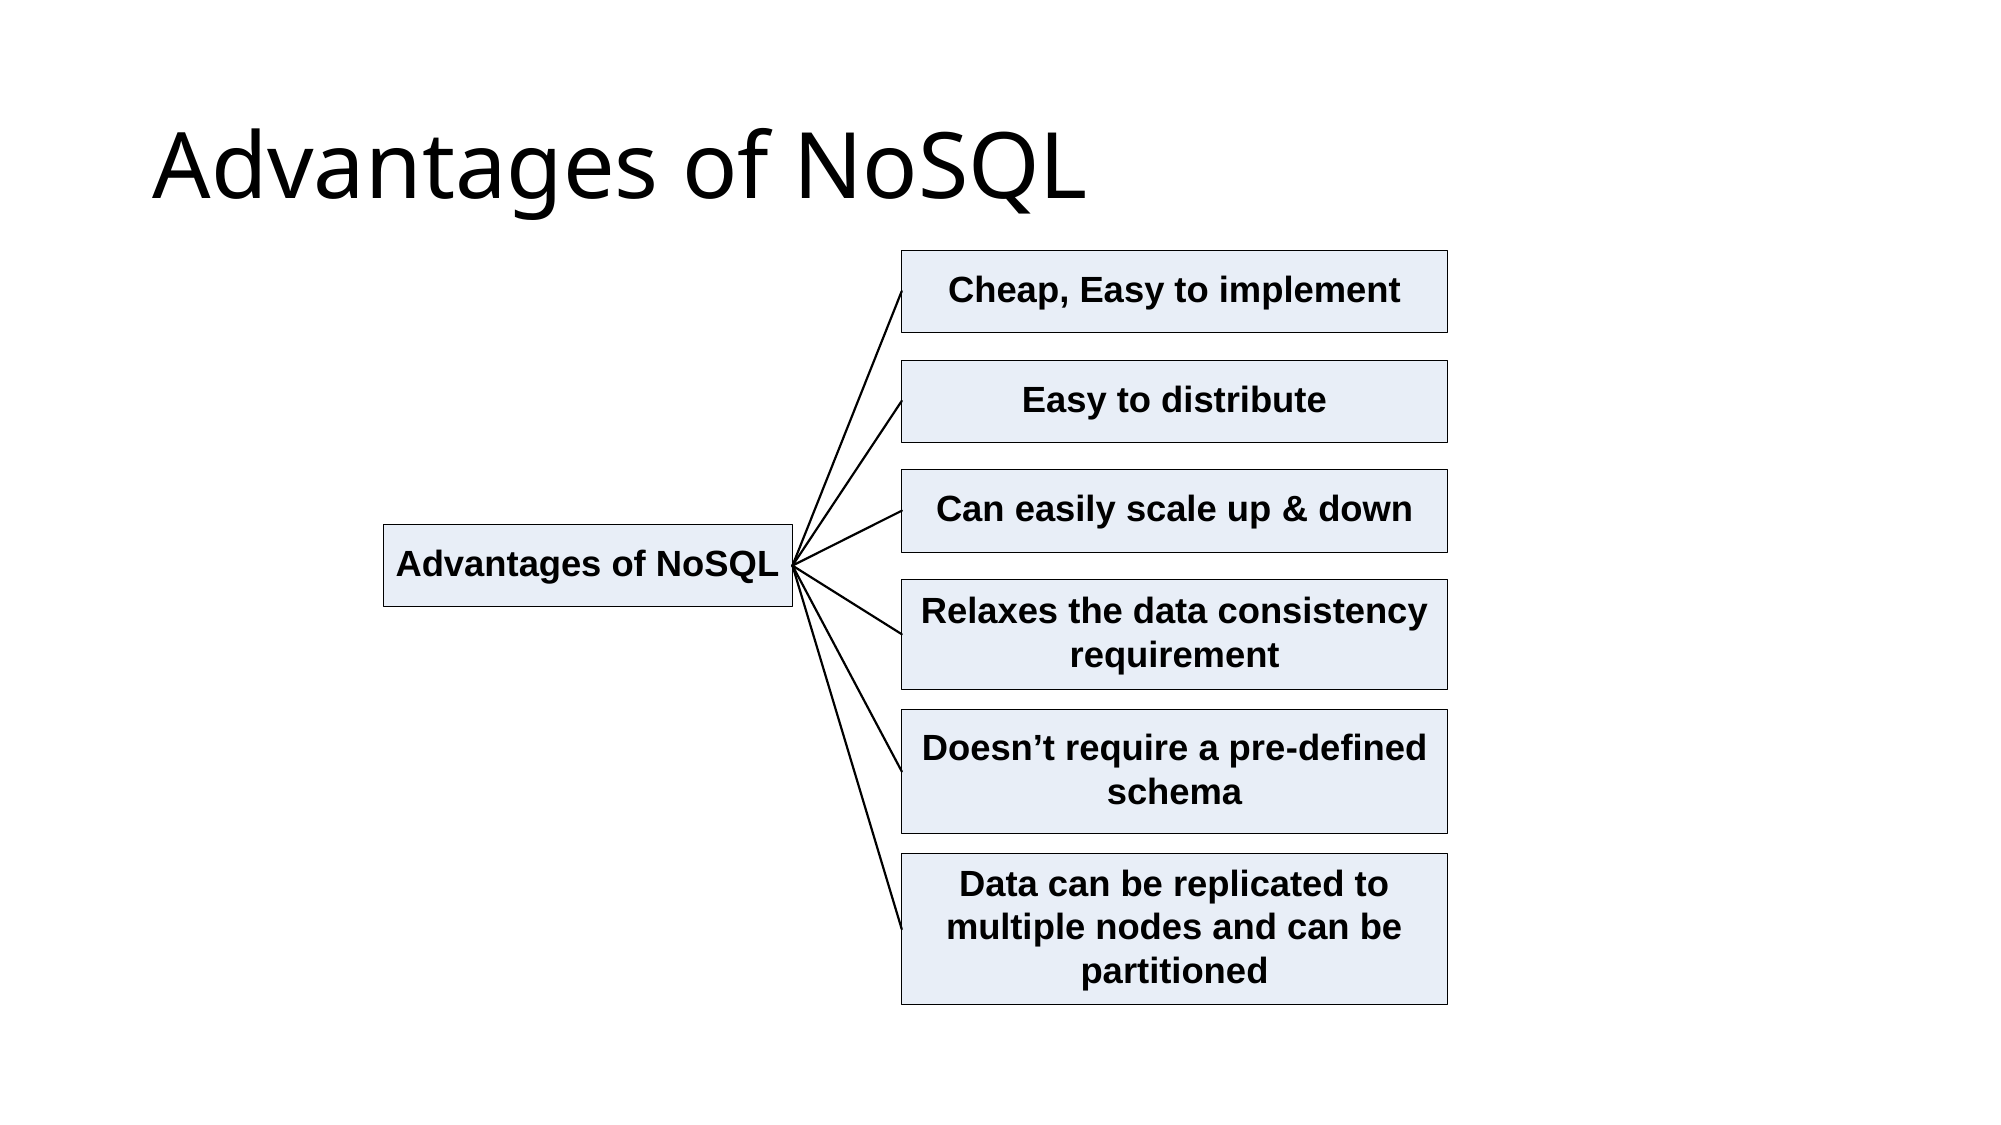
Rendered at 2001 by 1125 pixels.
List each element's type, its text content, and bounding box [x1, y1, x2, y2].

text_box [378, 245, 1453, 1010]
title Advantages of NoSQL [137, 59, 1863, 278]
